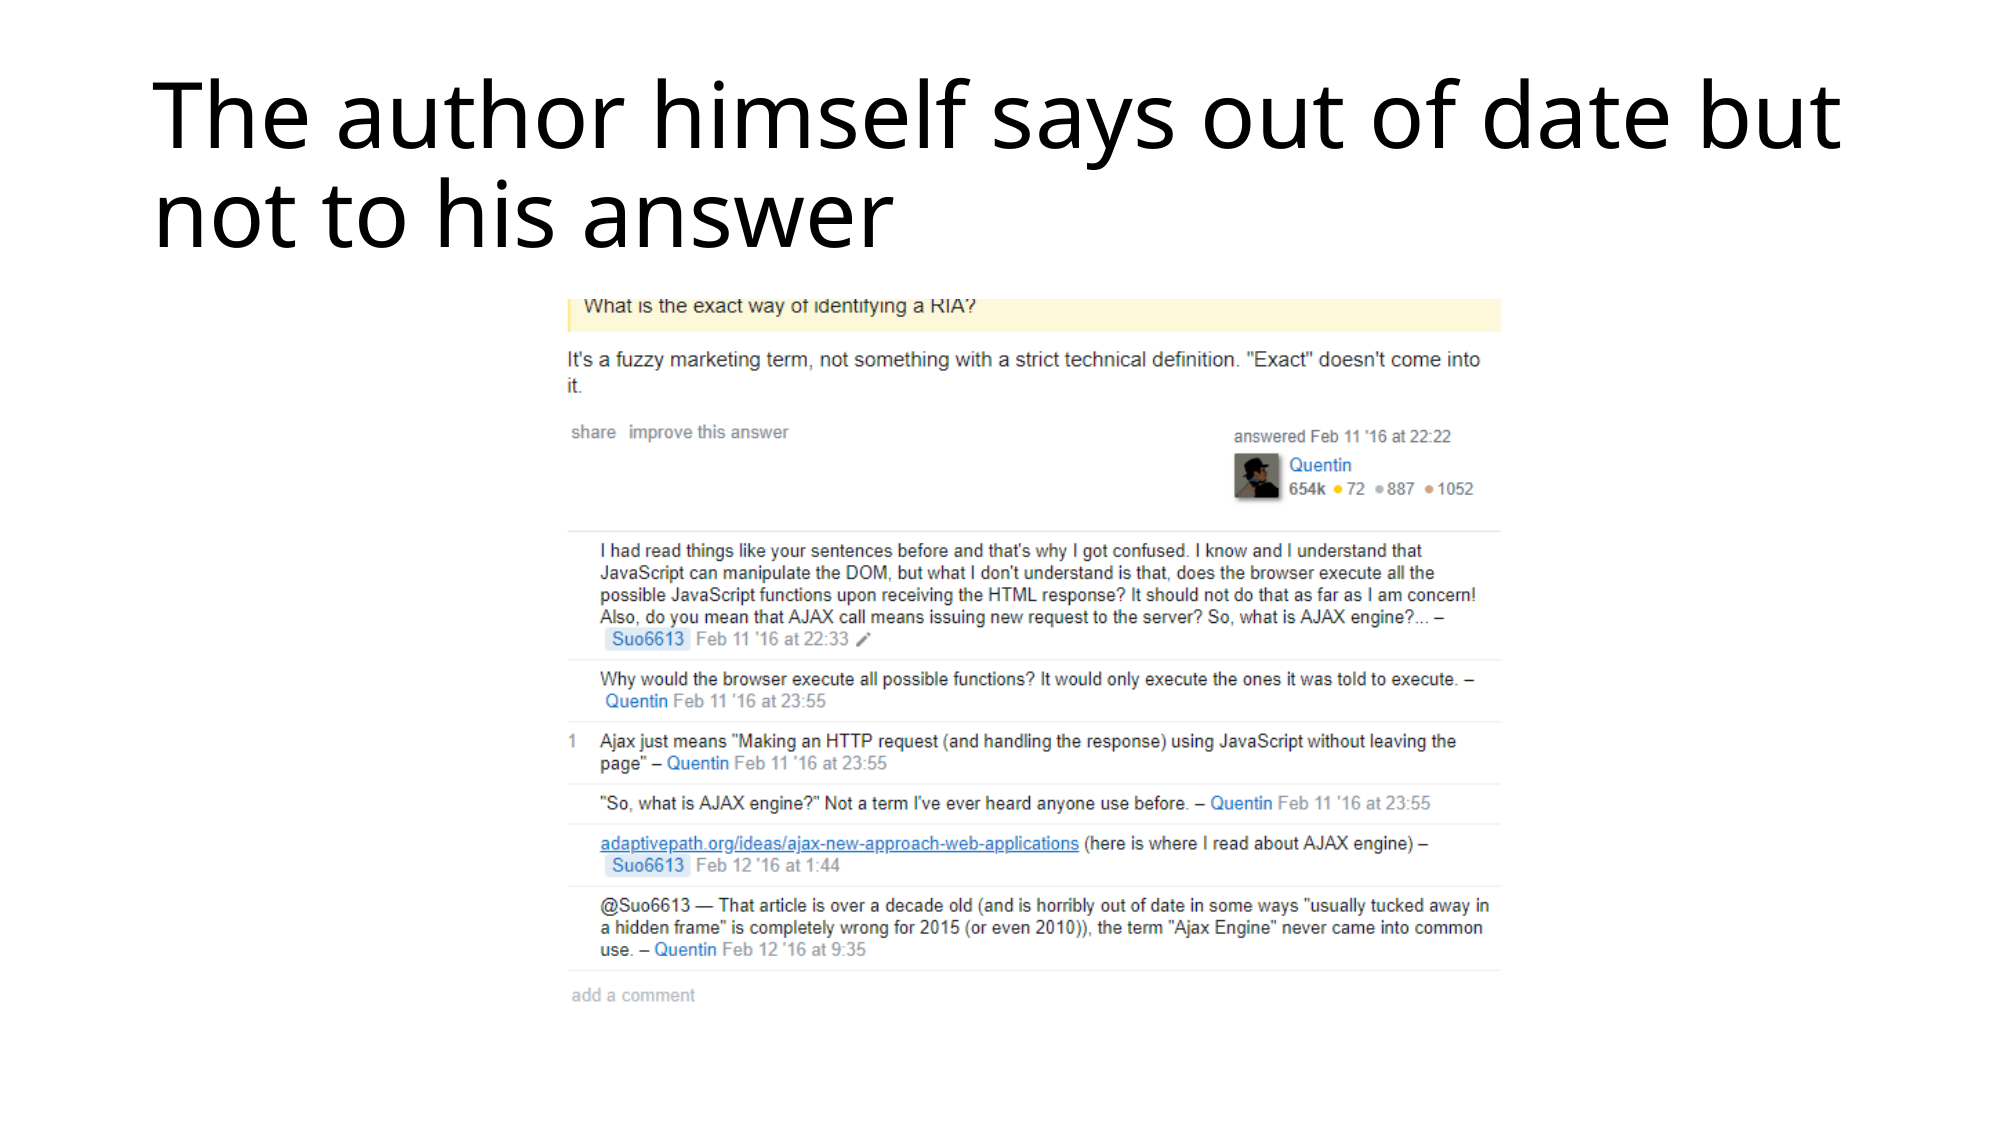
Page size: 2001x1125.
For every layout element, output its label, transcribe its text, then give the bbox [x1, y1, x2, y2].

title The author himself says out of date but not to his answer [137, 59, 1863, 278]
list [481, 299, 1519, 1014]
